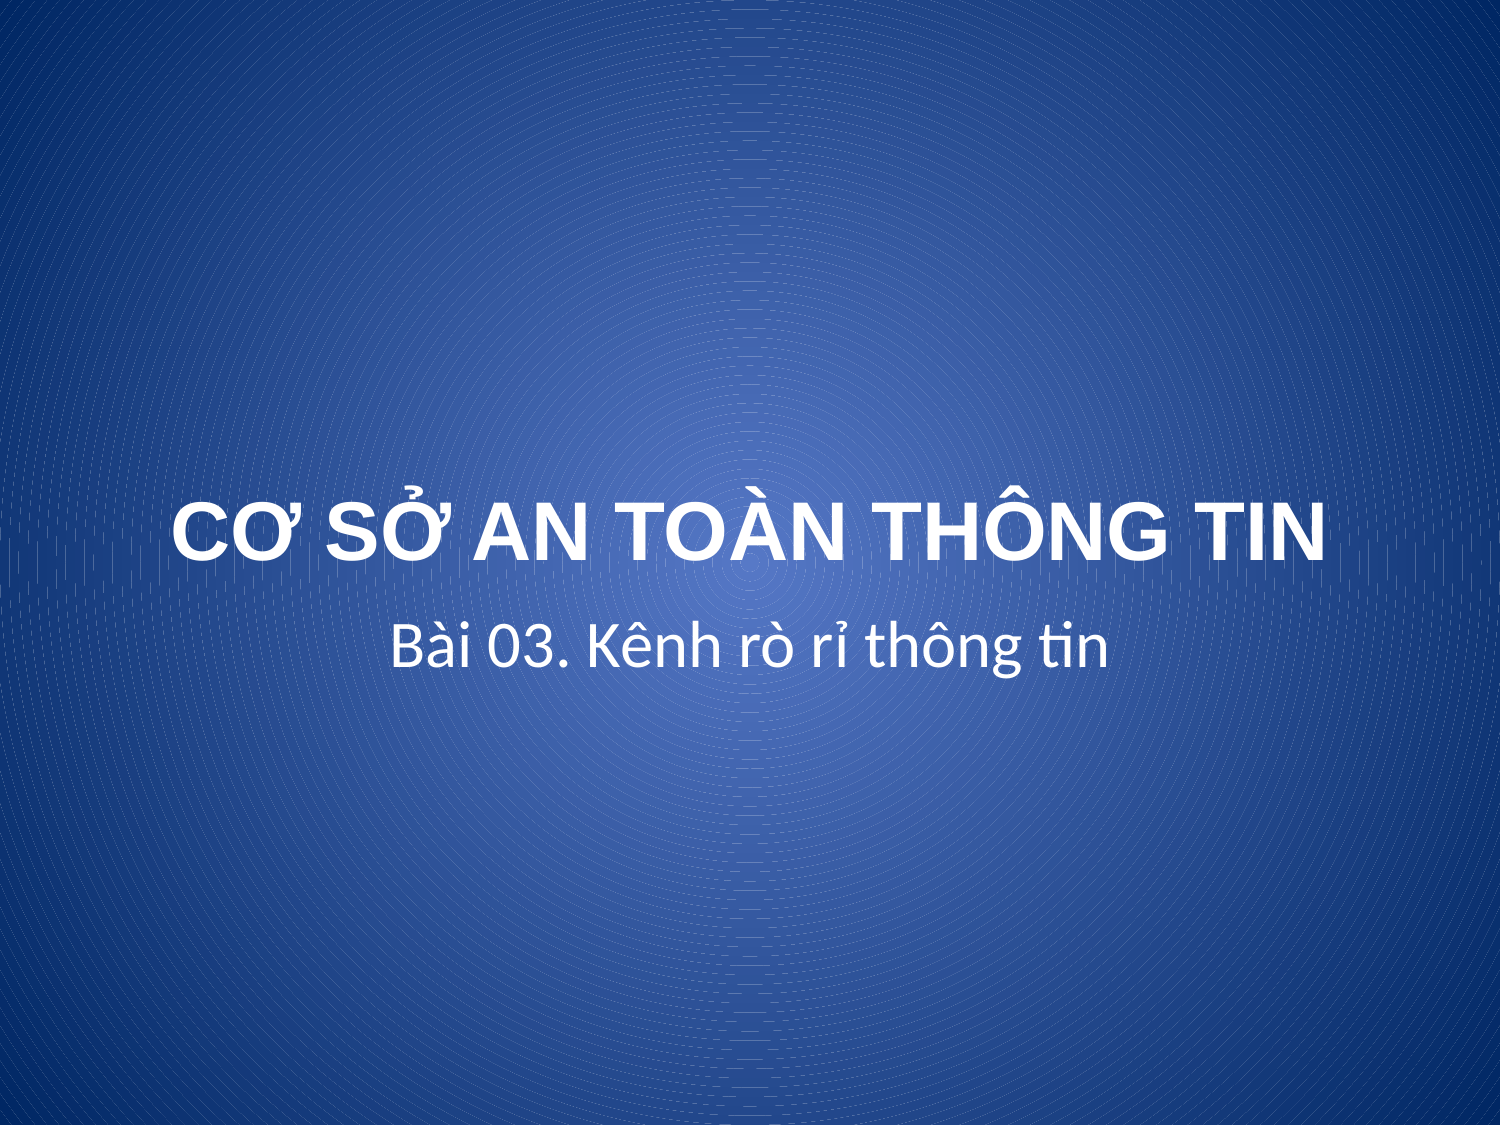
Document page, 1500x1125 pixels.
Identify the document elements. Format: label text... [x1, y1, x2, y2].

subtitle Bài 03. Kênh rò rỉ thông tin [112, 609, 1388, 787]
title CƠ SỞ AN TOÀN THÔNG TIN [112, 196, 1388, 587]
